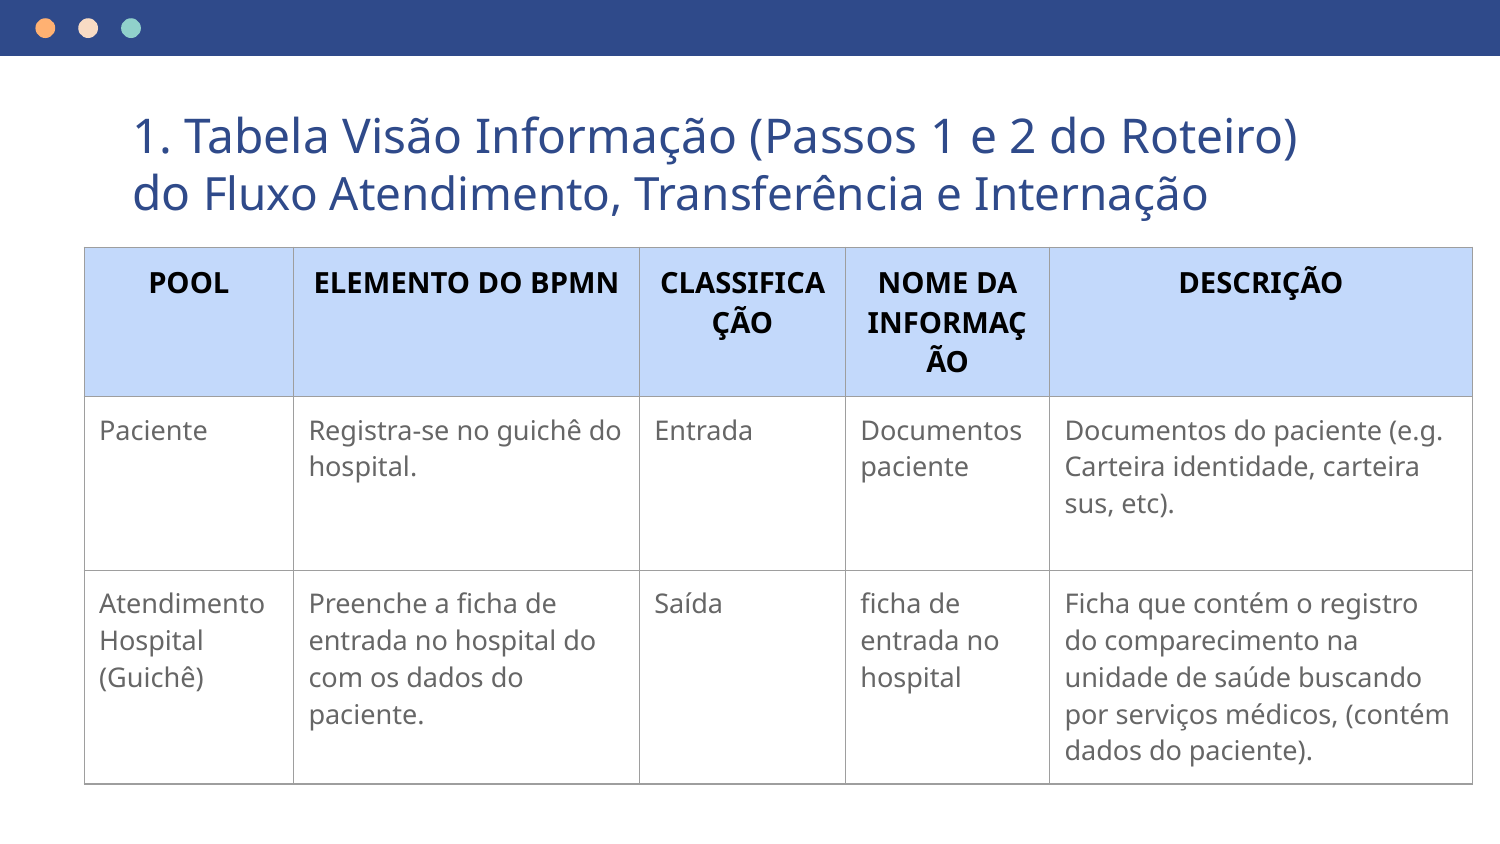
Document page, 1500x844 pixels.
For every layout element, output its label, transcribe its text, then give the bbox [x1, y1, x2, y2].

table_header ELEMENTO DO BPMN [294, 248, 639, 396]
table_header NOME DA INFORMAÇÃO [846, 248, 1049, 396]
table_cell Entrada [640, 397, 845, 570]
table_cell Paciente [85, 397, 293, 570]
table_header DESCRIÇÃO [1050, 248, 1472, 396]
table_cell Ficha que contém o registro do comparecimento na unidade de saúde buscando por serviços médicos, (contém dados do paciente). [1050, 571, 1472, 783]
table_header CLASSIFICAÇÃO [640, 248, 845, 396]
table_cell Saída [640, 571, 845, 783]
table_cell Registra-se no guichê do hospital. [294, 397, 639, 570]
title 1. Tabela Visão Informação (Passos 1 e 2 do Roteiro) do Fluxo Atendimento, Transferência e Internação [117, 90, 1383, 167]
table_cell Atendimento Hospital (Guichê) [85, 571, 293, 783]
table_cell Preenche a ficha de entrada no hospital do com os dados do paciente. [294, 571, 639, 783]
table_cell Documentos paciente [846, 397, 1049, 570]
table_cell ficha de entrada no hospital [846, 571, 1049, 783]
table_cell Documentos do paciente (e.g. Carteira identidade, carteira sus, etc). [1050, 397, 1472, 570]
table_header POOL [85, 248, 293, 396]
